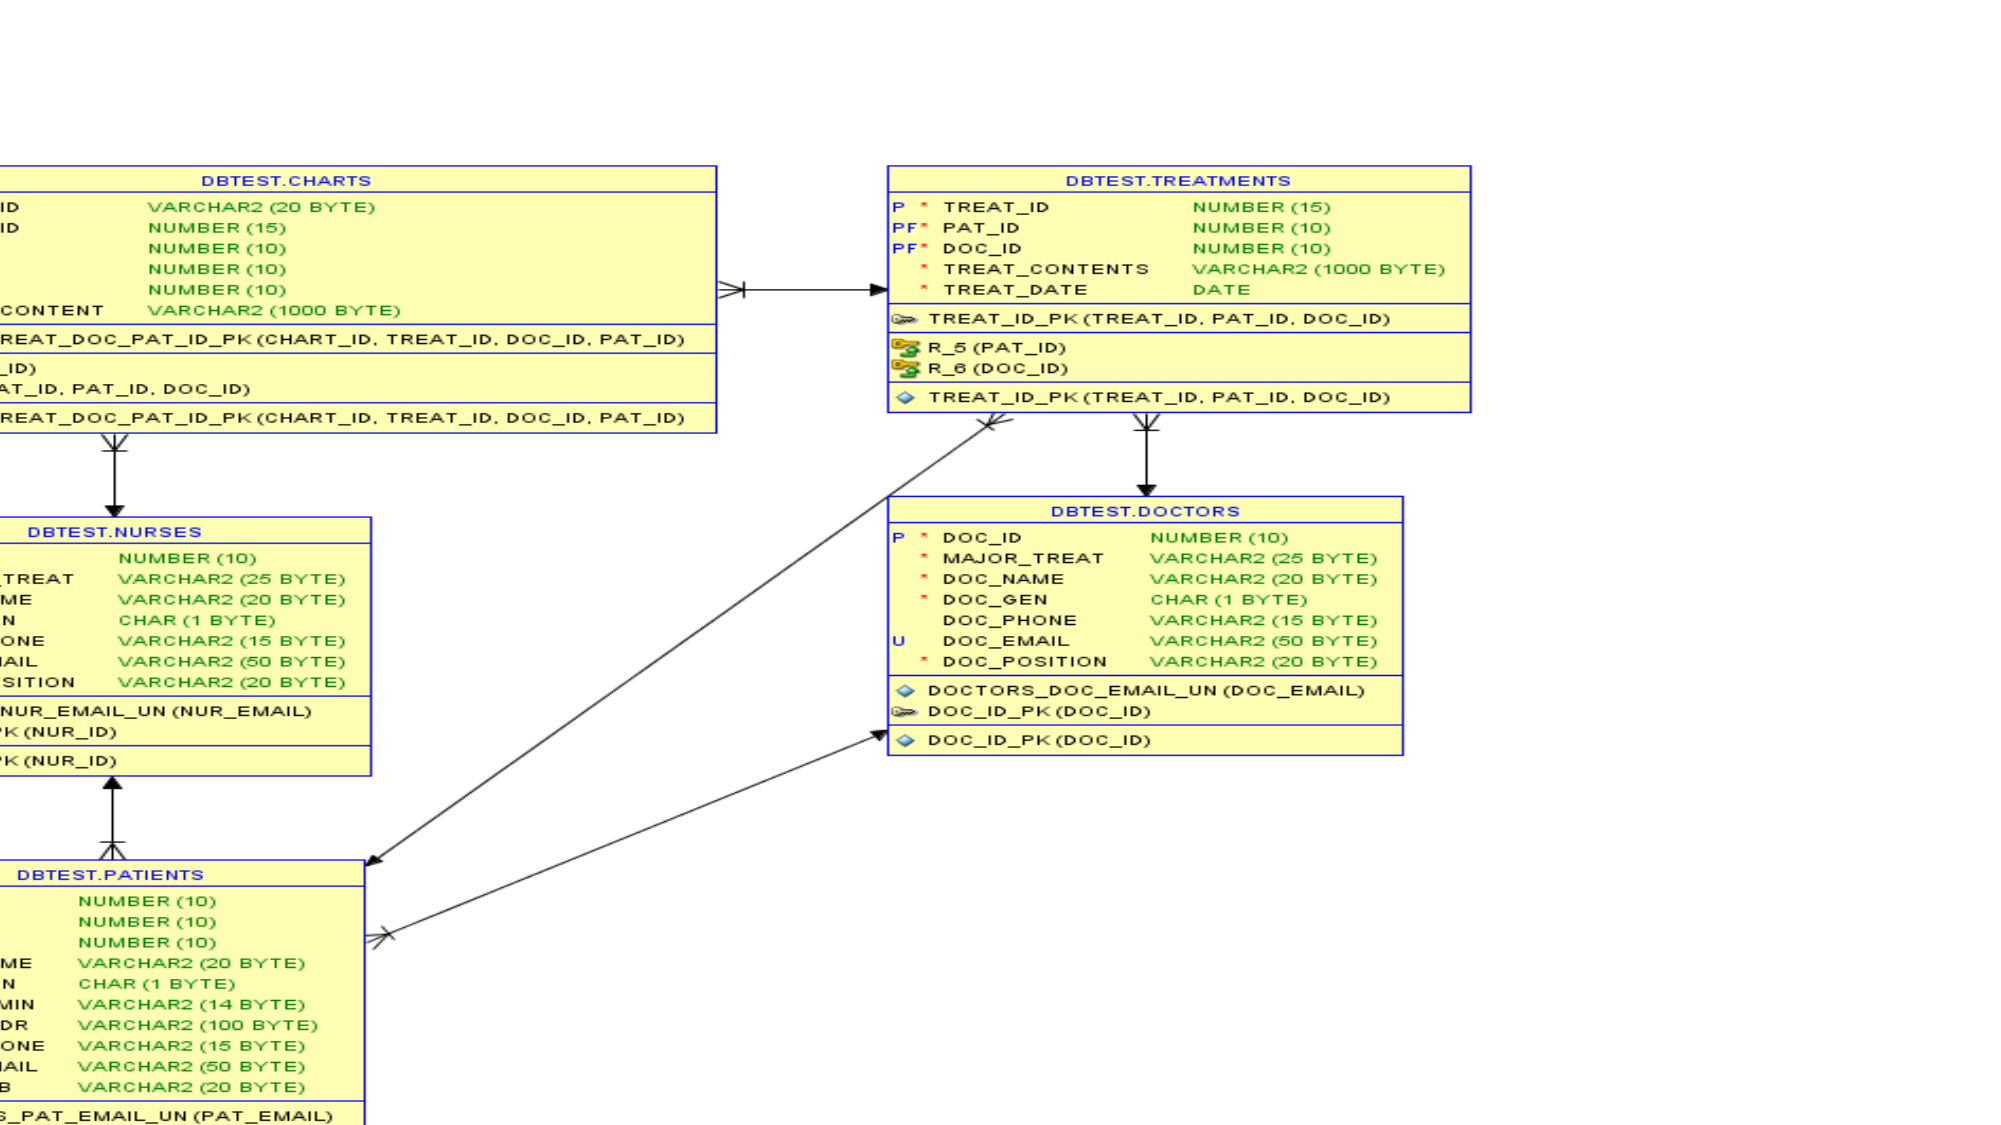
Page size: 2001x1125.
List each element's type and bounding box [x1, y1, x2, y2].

picture [0, 142, 1519, 1125]
